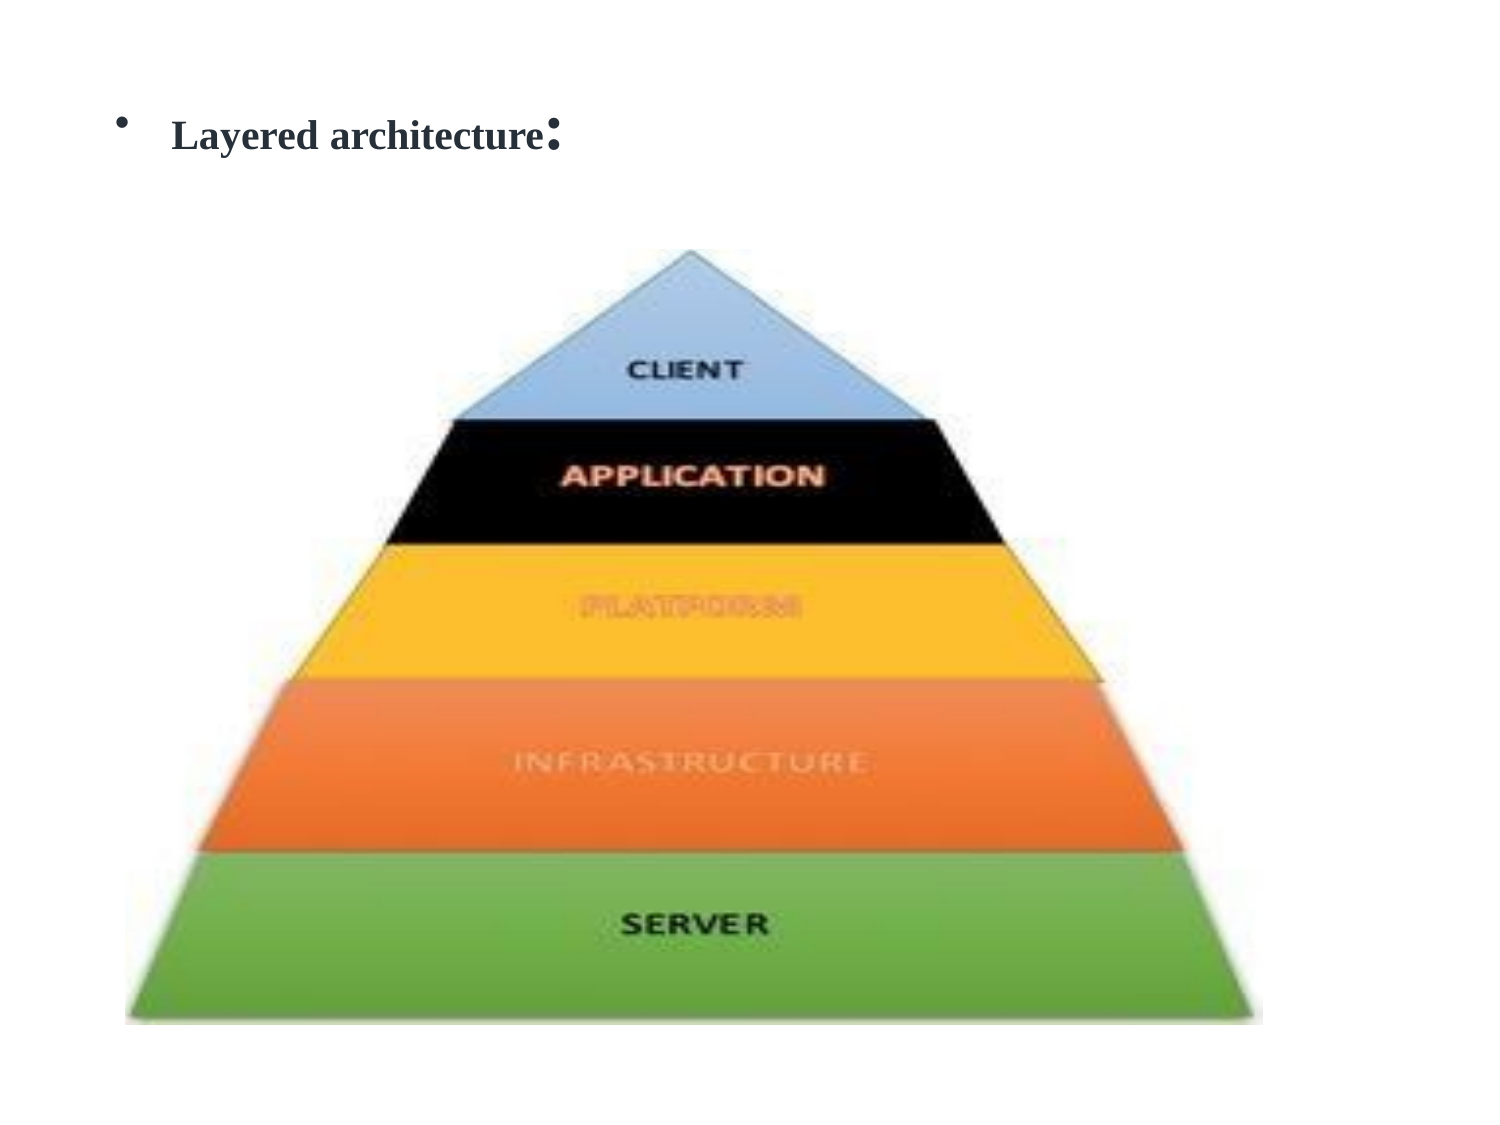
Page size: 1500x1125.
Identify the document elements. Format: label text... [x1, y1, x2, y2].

picture [124, 249, 1263, 1026]
list Layered architecture: [99, 75, 1450, 818]
